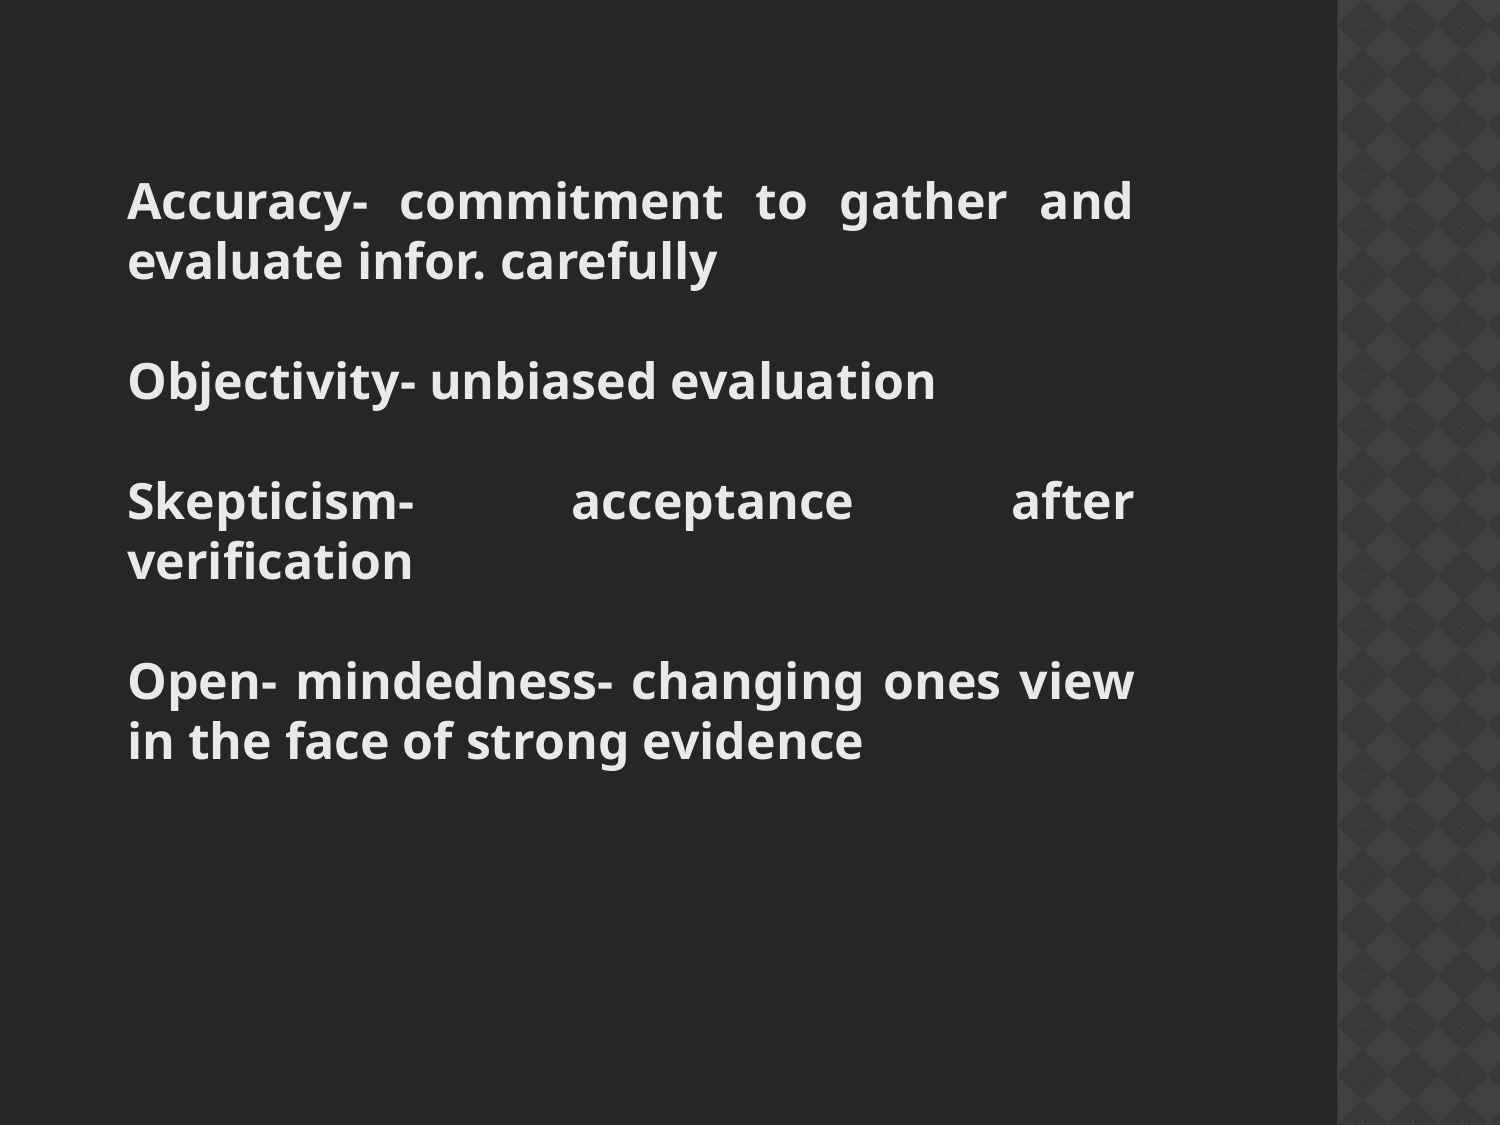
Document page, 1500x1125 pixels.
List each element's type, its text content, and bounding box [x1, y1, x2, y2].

text_box Accuracy- commitment to gather and evaluate infor. carefully Objectivity- unbiased evaluation Skepticism- acceptance after verification Open- mindedness- changing ones view in the face of strong evidence [112, 162, 1150, 838]
